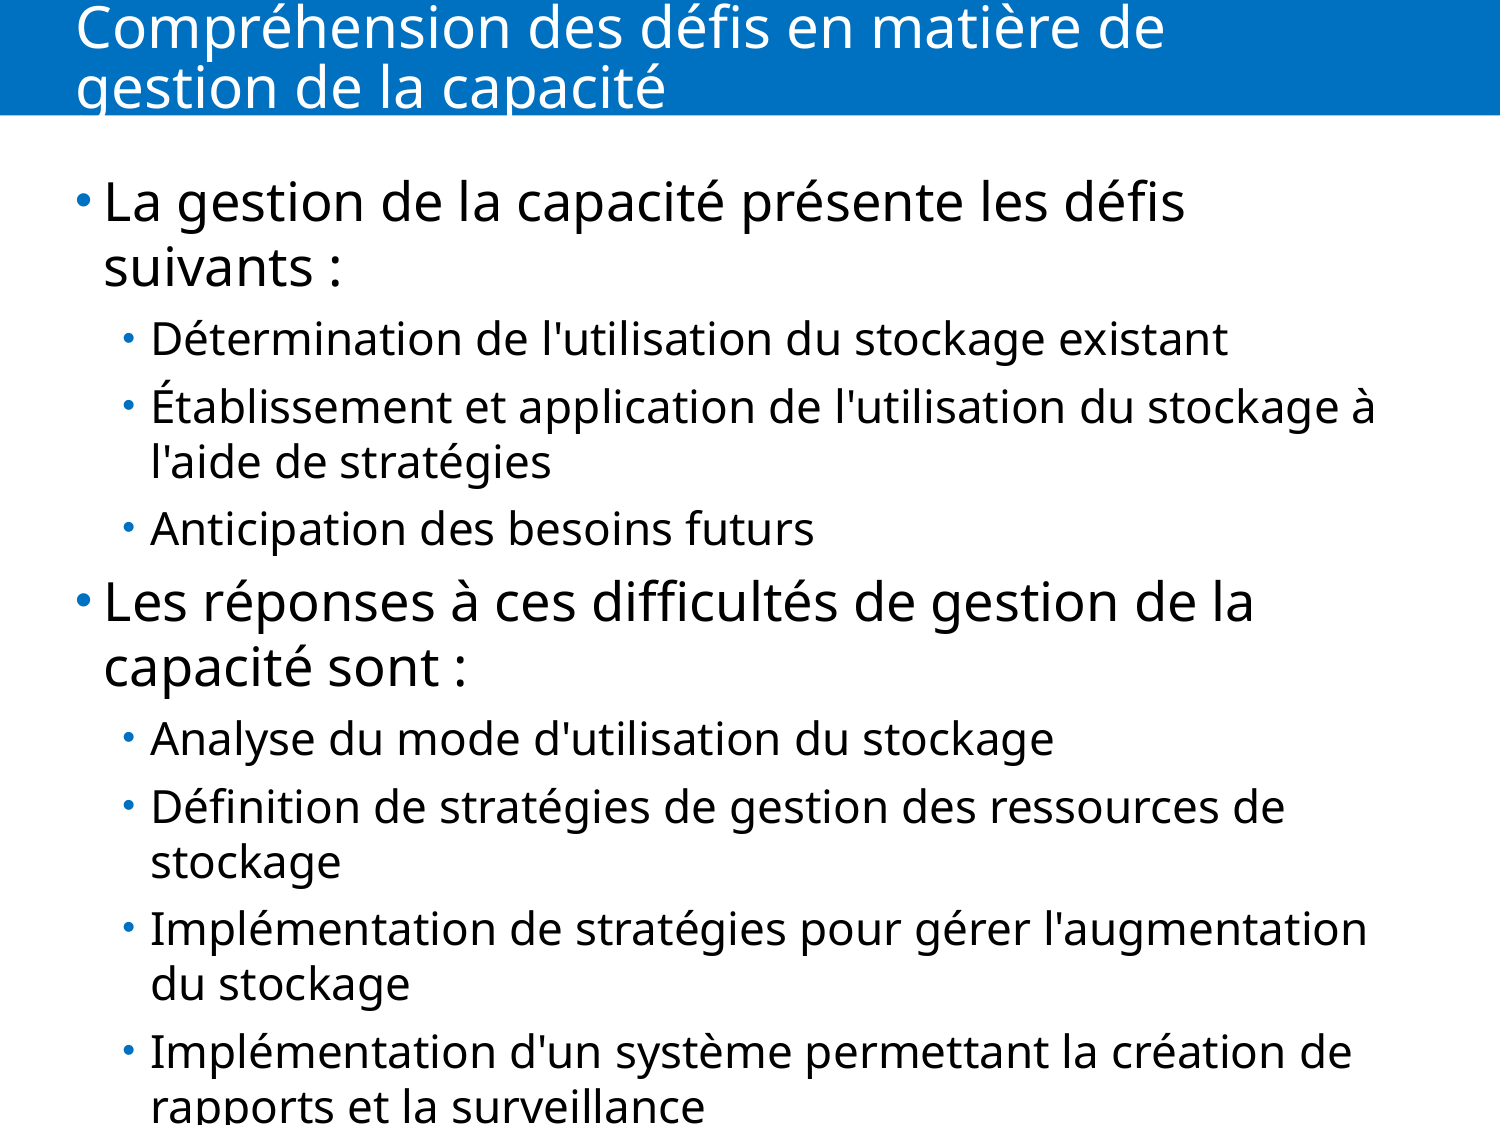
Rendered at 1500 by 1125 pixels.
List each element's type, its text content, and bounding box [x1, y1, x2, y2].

title Compréhension des défis en matière de gestion de la capacité [75, 0, 1351, 122]
text_box La gestion de la capacité présente les défis suivants : Détermination de l'utilisation du stockage existant Établissement et application de l'utilisation du stockage à l'aide de stratégies Anticipation des besoins futurs Les réponses à ces difficultés de gestion de la capacité sont : Analyse du mode d'utilisation du stockage Définition de stratégies de gestion des ressources de stockage Implémentation de stratégies pour gérer l'augmentation du stockage Implémentation d'un système permettant la création de rapports et la surveillance [75, 167, 1408, 1012]
